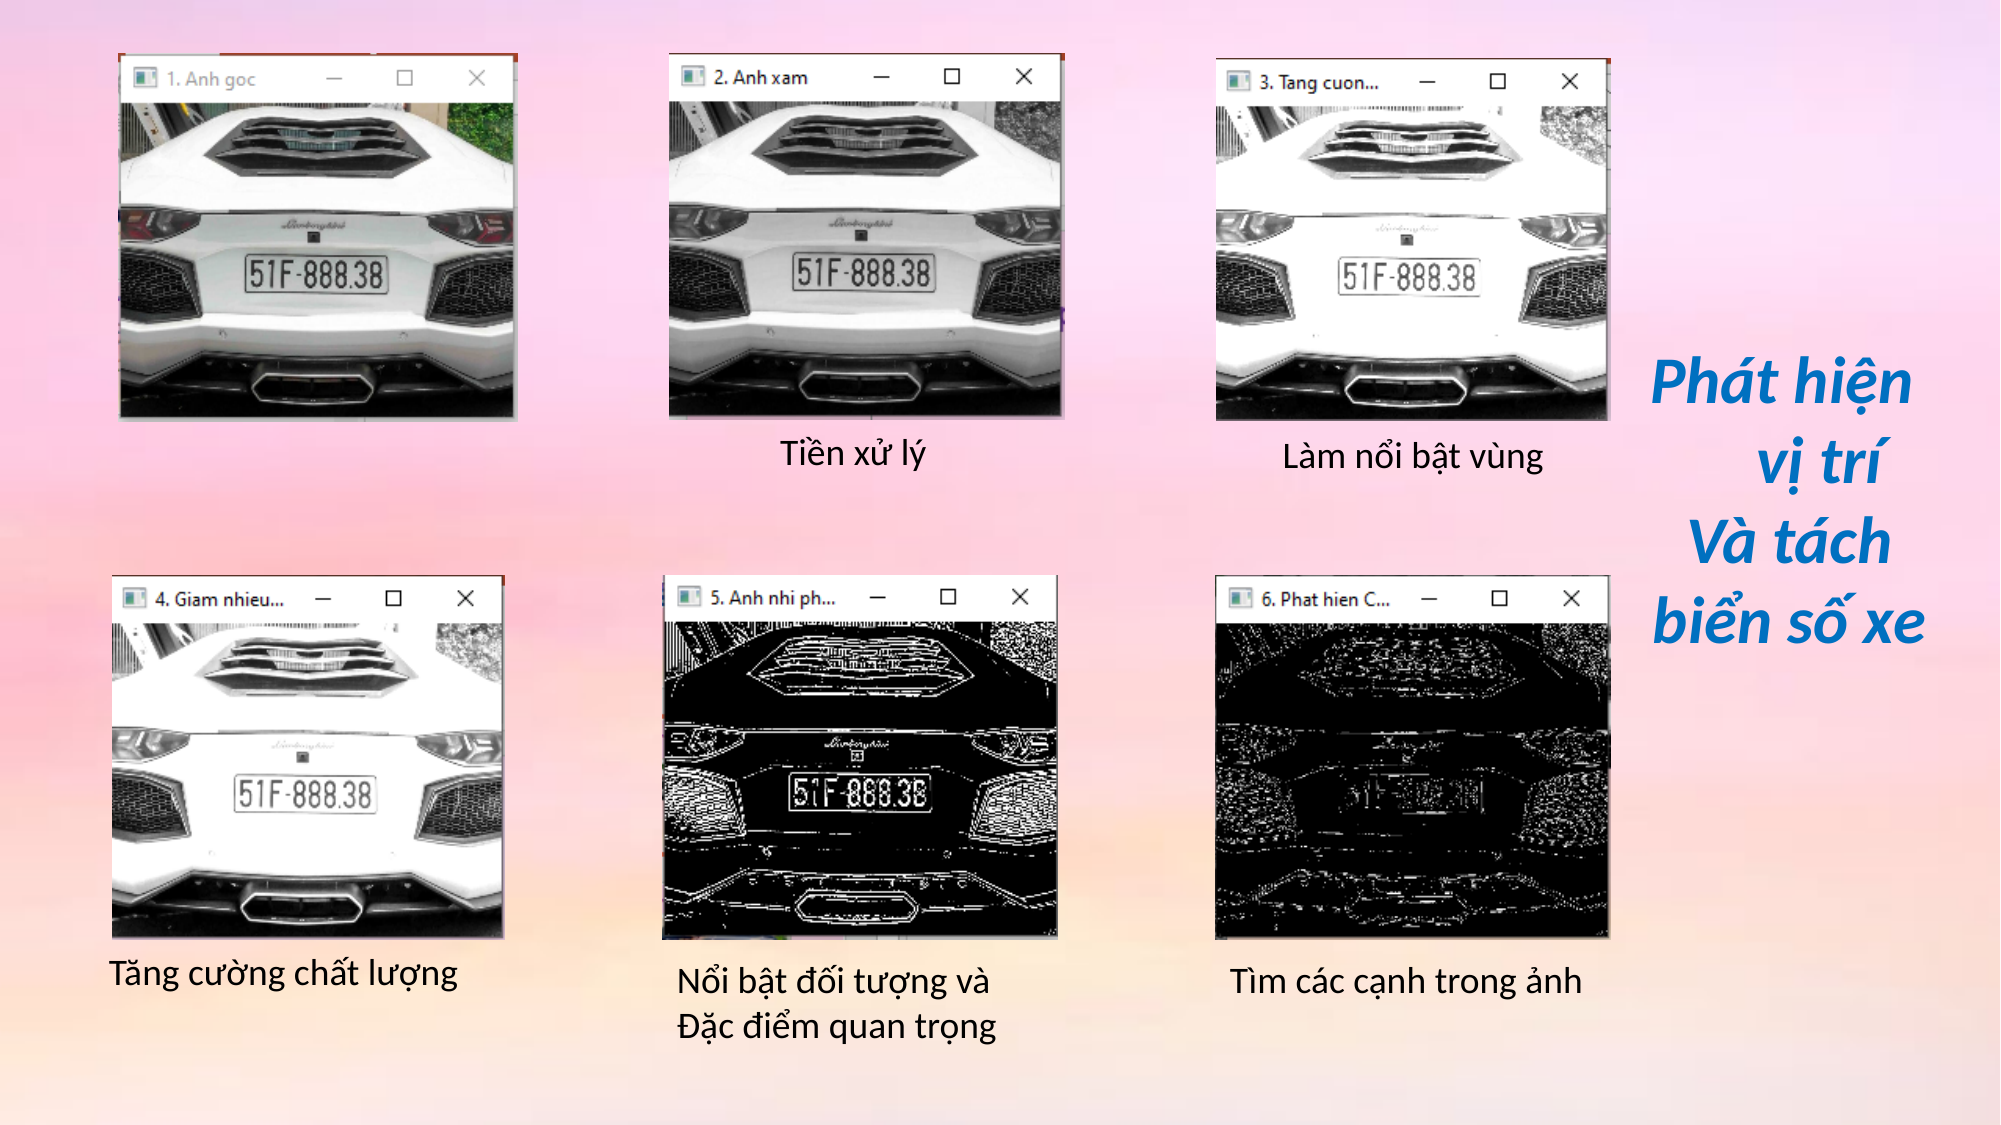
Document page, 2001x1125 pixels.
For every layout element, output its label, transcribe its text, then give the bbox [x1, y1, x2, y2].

text_box Làm nổi bật vùng [1216, 423, 1611, 484]
text_box Nổi bật đối tượng và Đặc điểm quan trọng [662, 948, 1058, 1053]
text_box Tiền xử lý [669, 420, 1038, 480]
text_box Tìm các cạnh trong ảnh [1215, 948, 1643, 1008]
picture [0, 0, 2001, 1125]
text_box Phát hiện vị trí Và tách biển số xe [1633, 329, 1946, 744]
text_box Tăng cường chất lượng [94, 940, 565, 1001]
